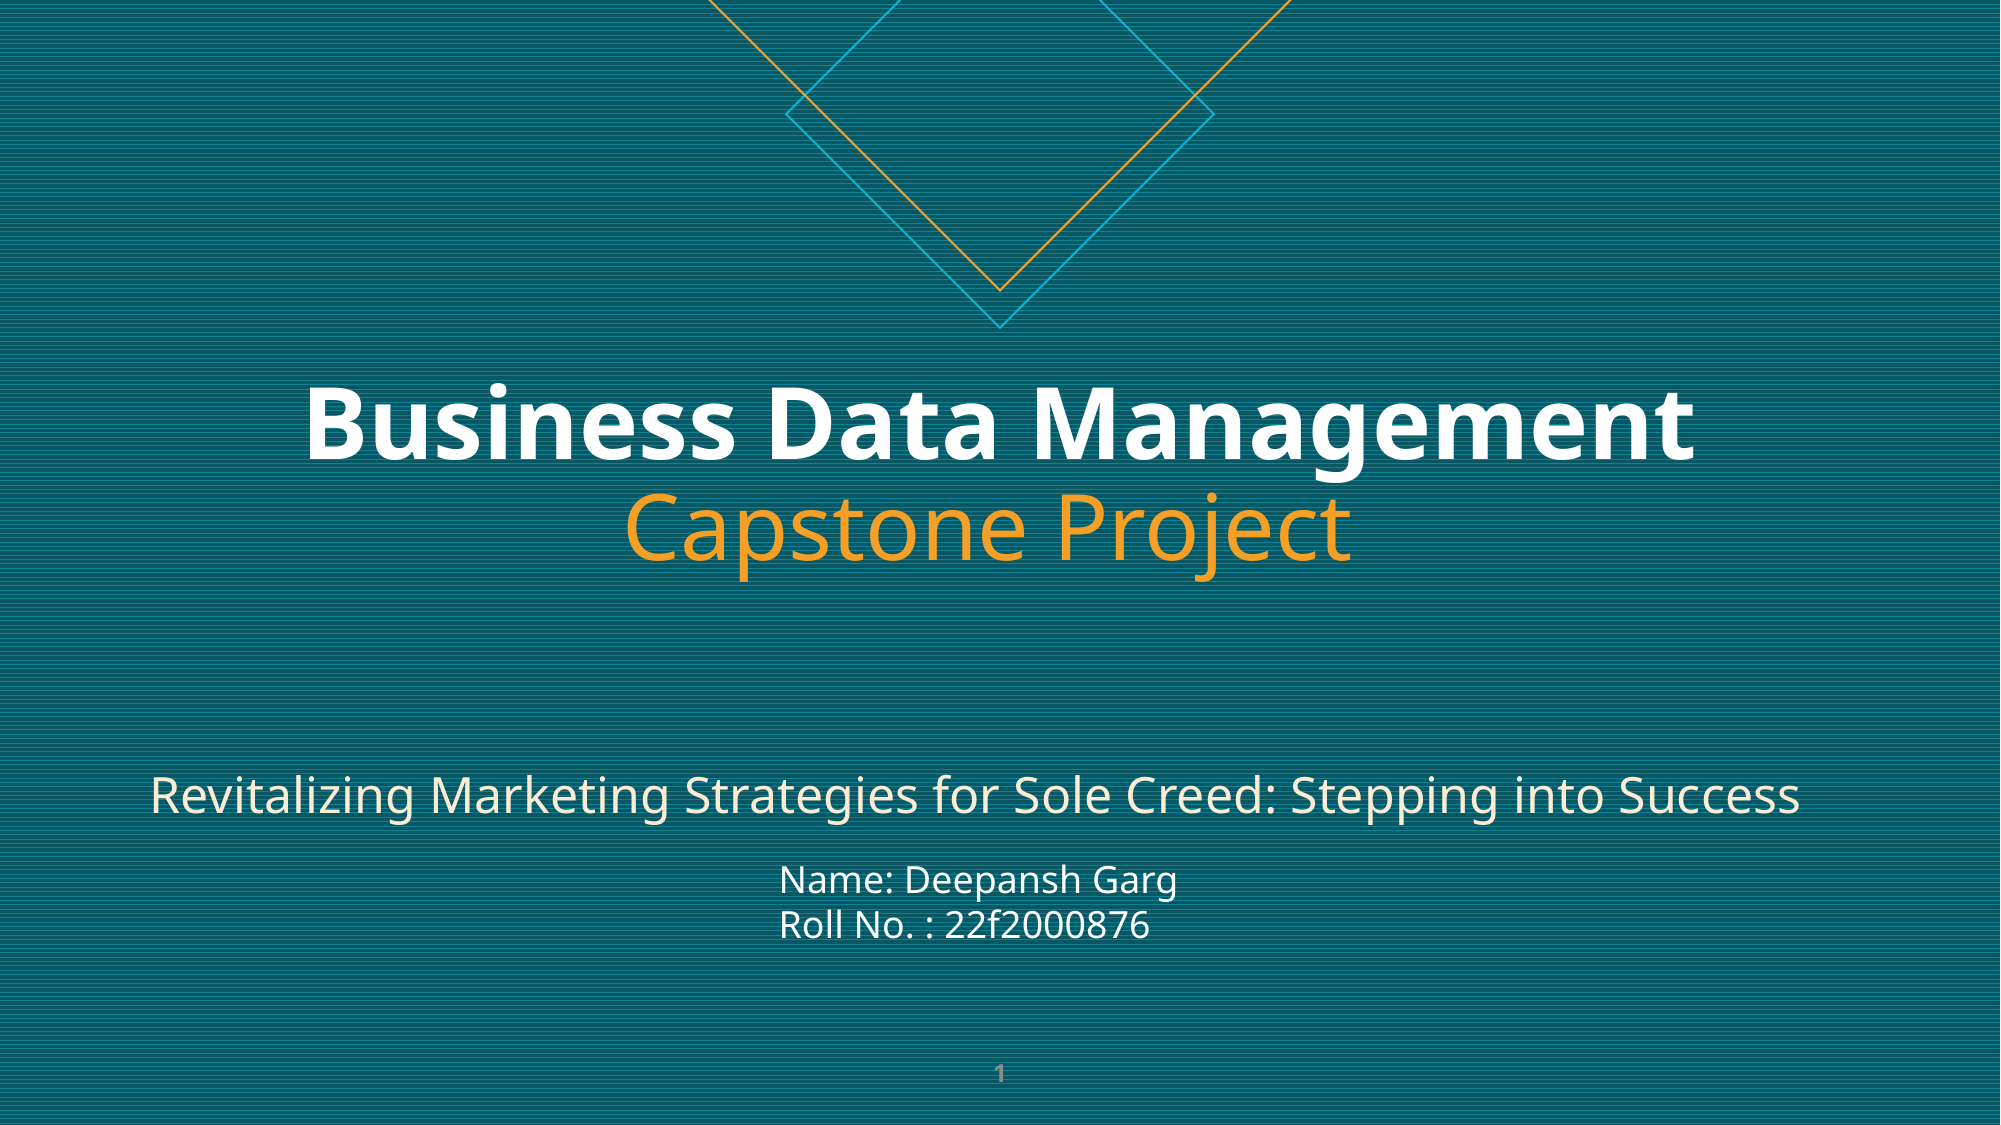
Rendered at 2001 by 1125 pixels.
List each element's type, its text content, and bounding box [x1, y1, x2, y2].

text_box [784, 95, 1216, 330]
text_box [708, 0, 1292, 292]
title Business Data Management Capstone Project [249, 373, 1750, 581]
text_box Name: Deepansh Garg Roll No. : 22f2000876 [763, 848, 1214, 953]
text_box Revitalizing Marketing Strategies for Sole Creed: Stepping into Success [134, 756, 1922, 832]
footer 1 [662, 1042, 1338, 1103]
